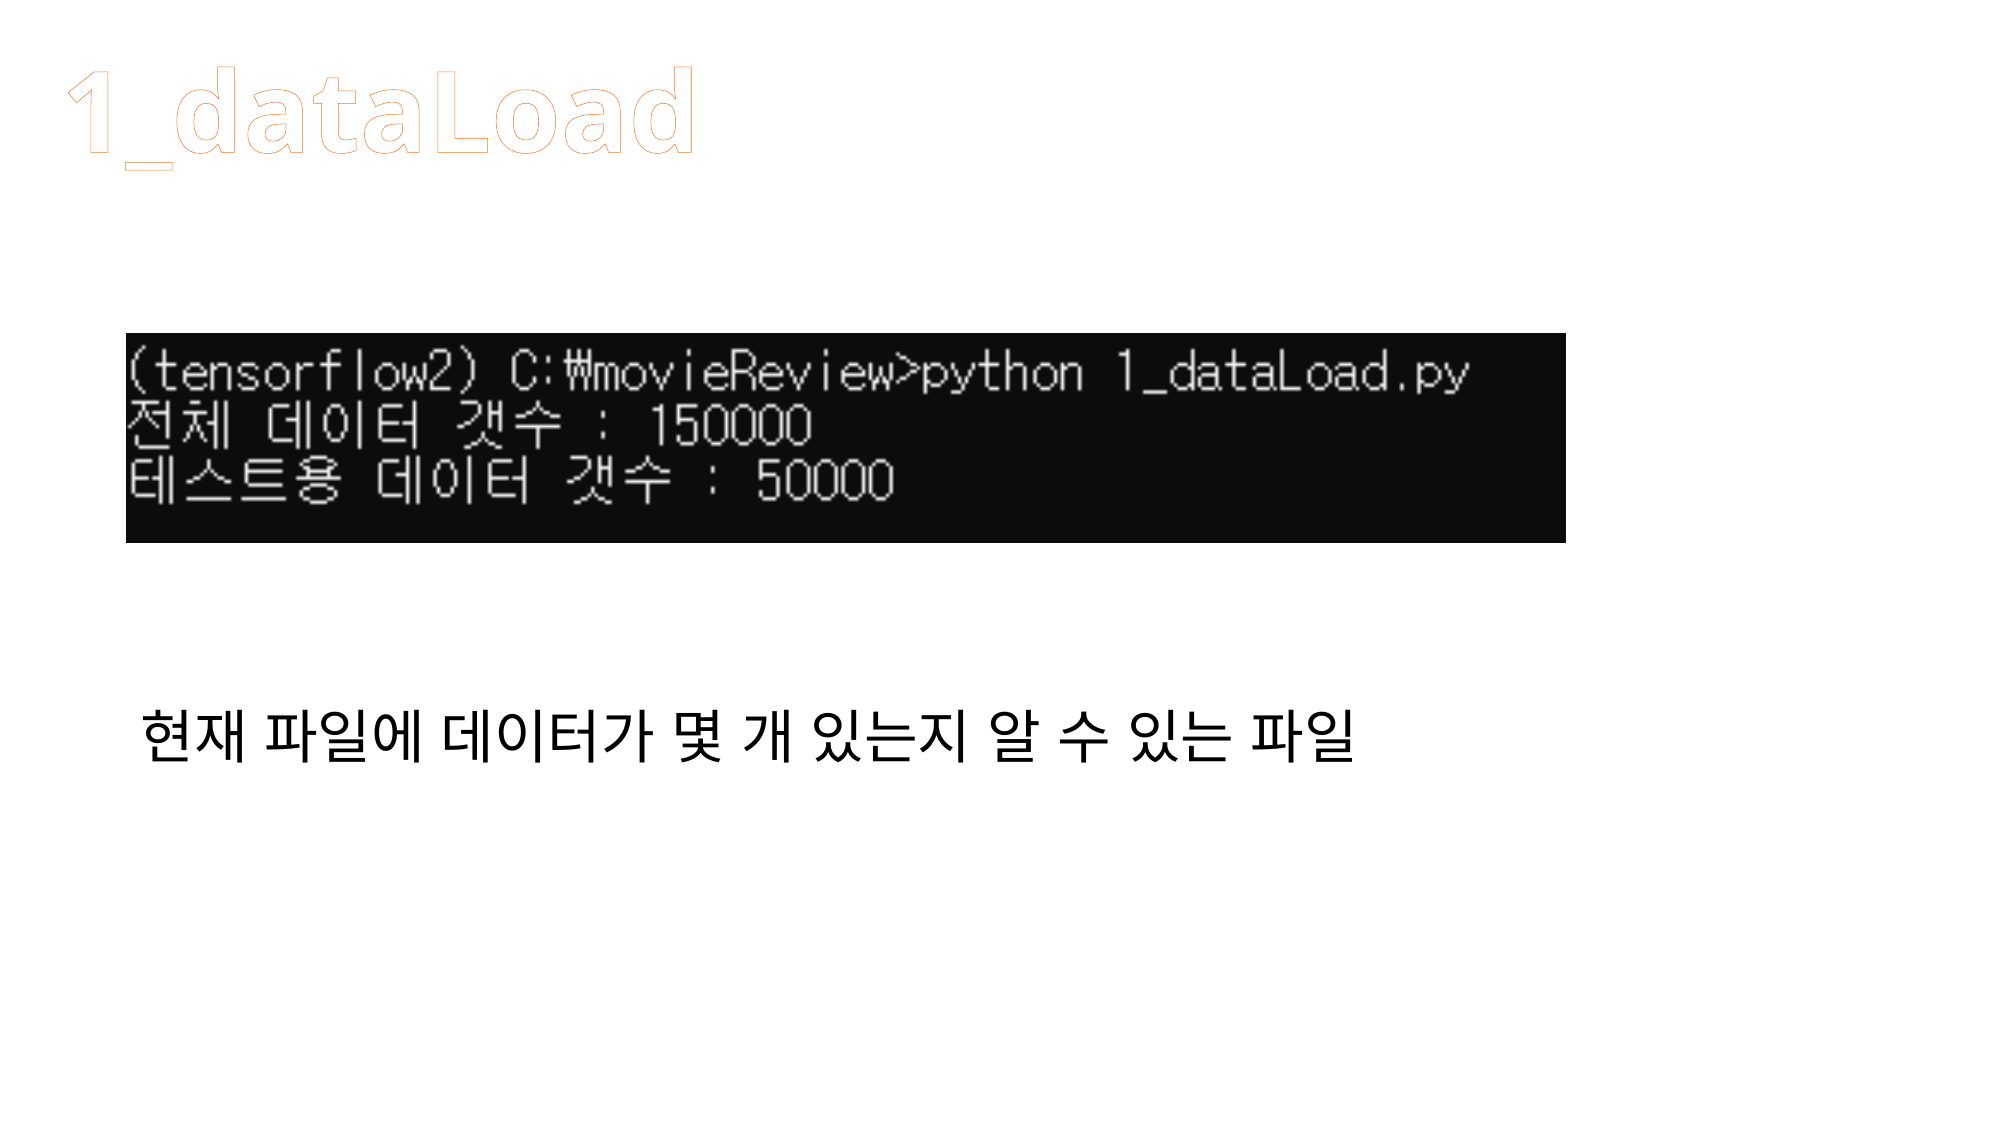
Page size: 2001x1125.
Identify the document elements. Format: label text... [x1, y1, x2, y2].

text_box 현재 파일에 데이터가 몇 개 있는지 알 수 있는 파일 [126, 693, 1526, 778]
picture [126, 333, 1566, 543]
text_box 1_dataLoad [46, 32, 716, 183]
